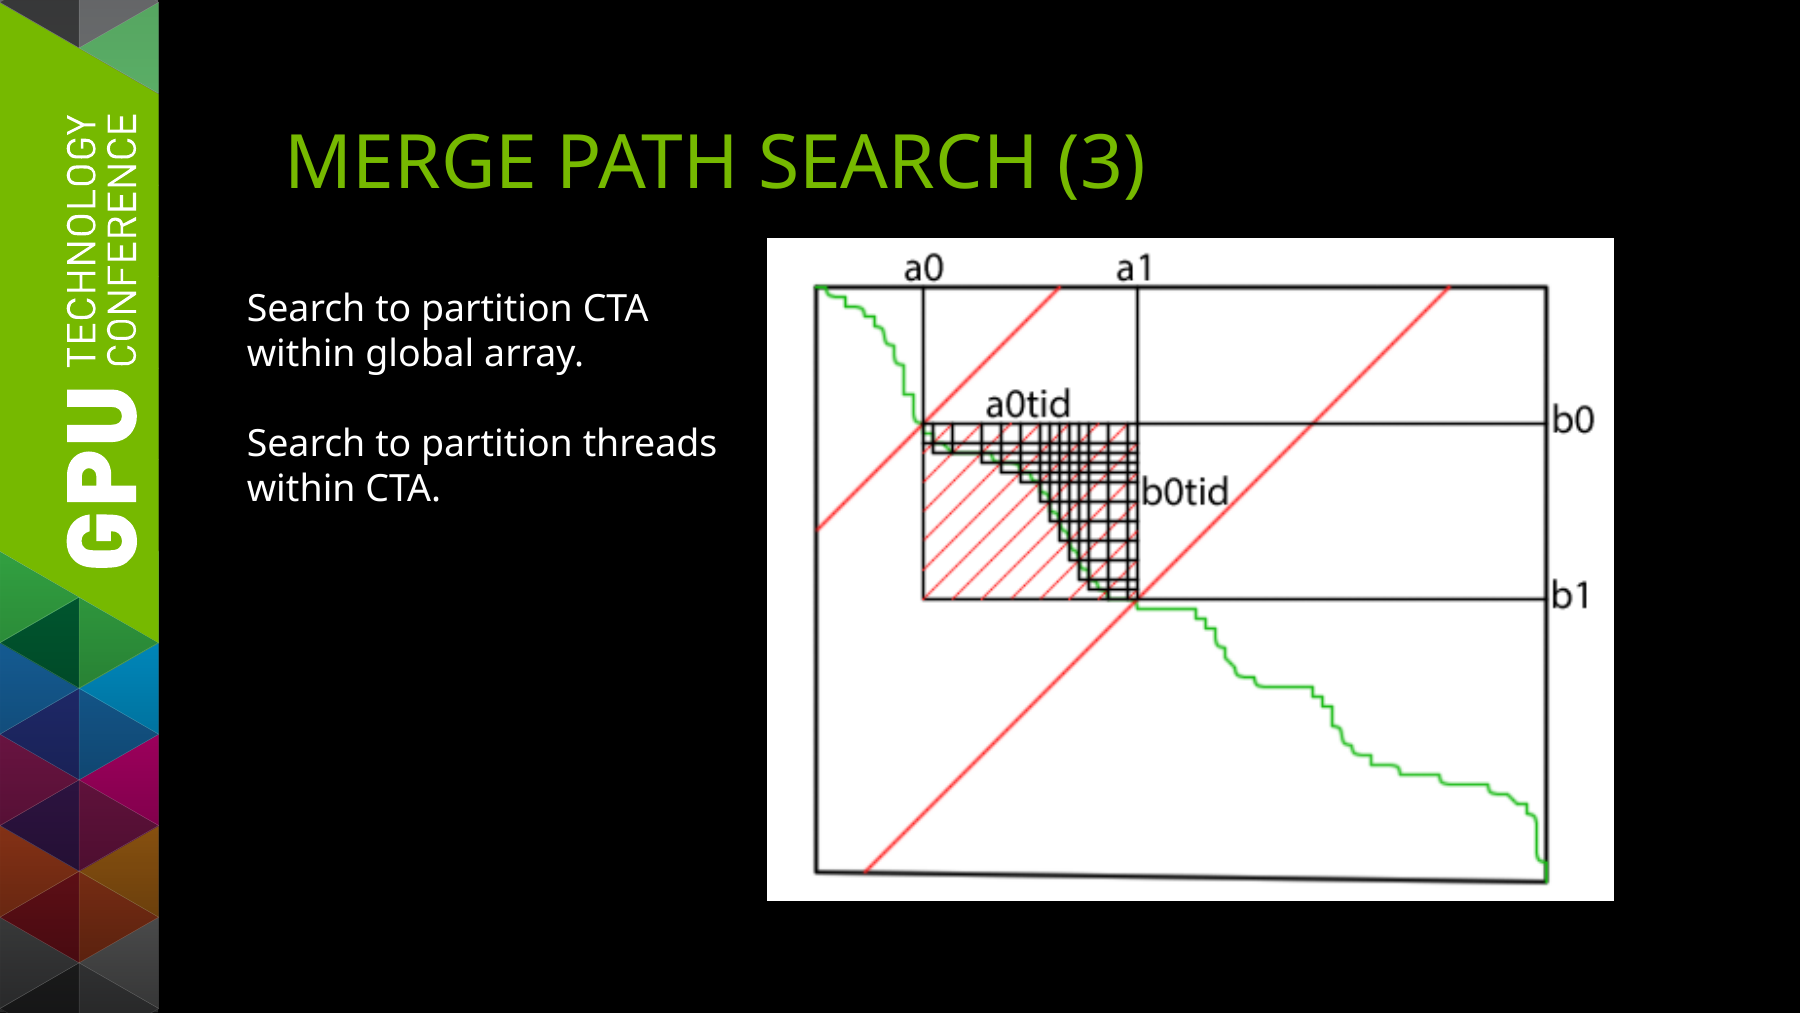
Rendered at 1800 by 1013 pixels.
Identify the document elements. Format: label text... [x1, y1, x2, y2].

text_box Search to partition CTA within global array. Search to partition threads within CTA. [232, 277, 754, 607]
title Merge Path search (3) [269, 42, 1746, 213]
picture [767, 238, 1614, 901]
